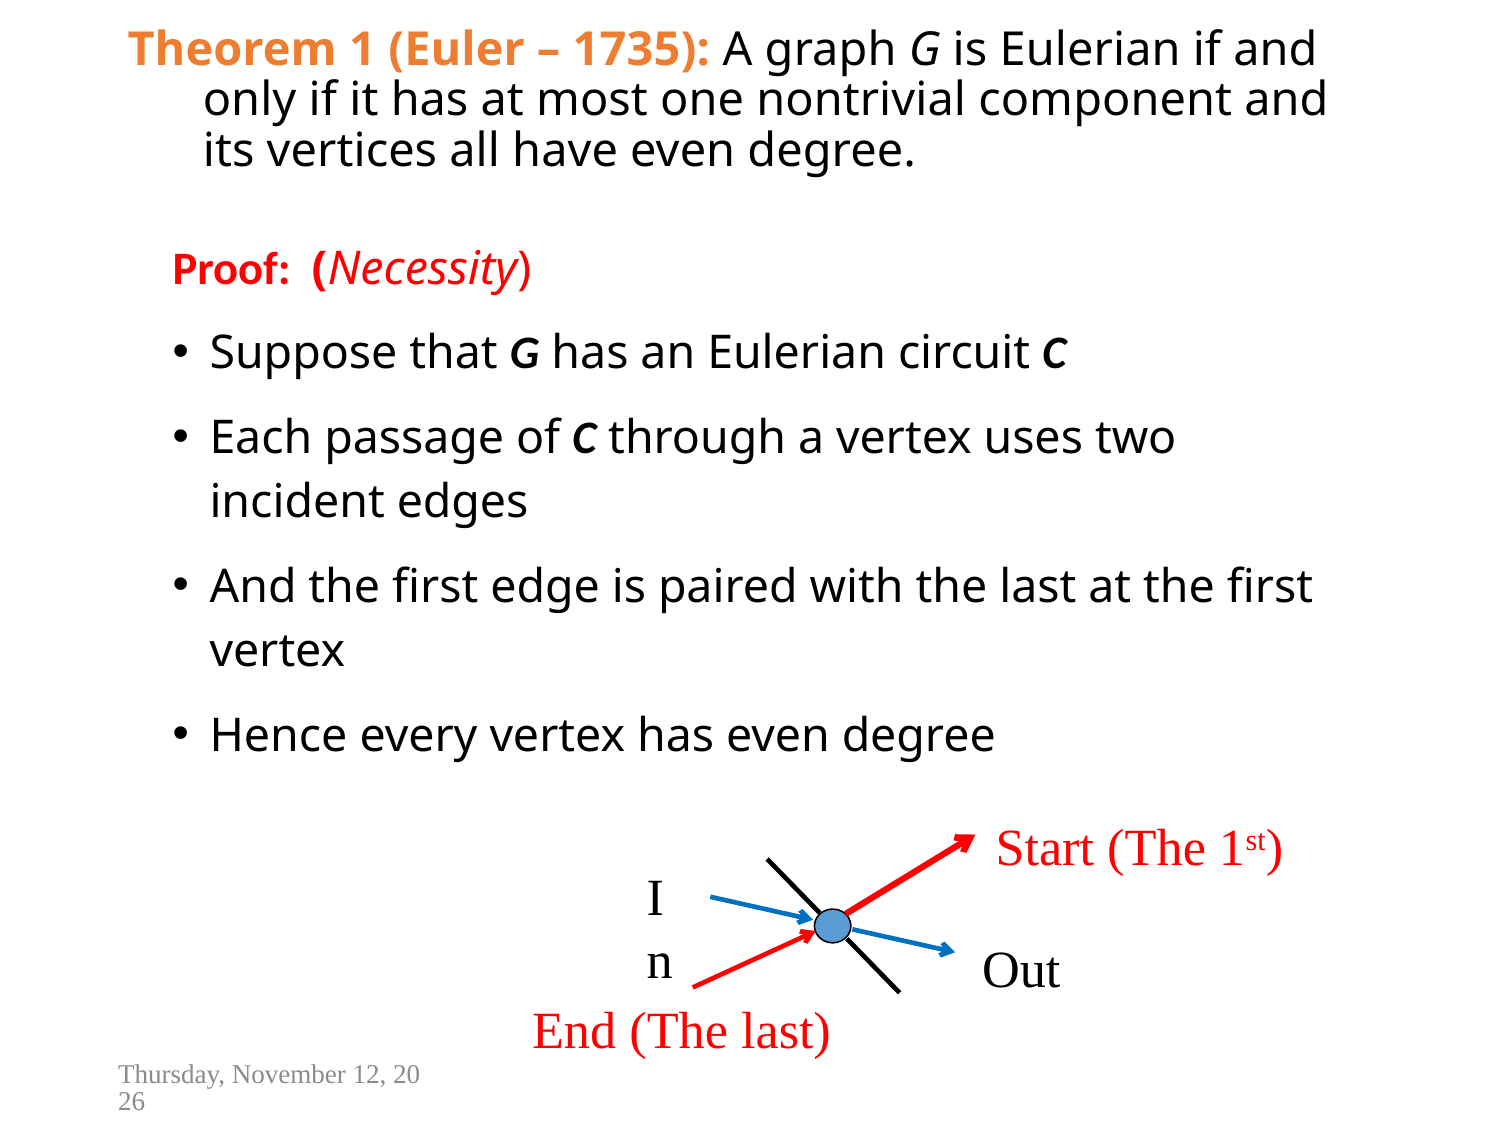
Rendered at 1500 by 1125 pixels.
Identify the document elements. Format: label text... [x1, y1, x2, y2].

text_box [766, 859, 821, 913]
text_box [846, 939, 901, 993]
text_box Start (The 1st) [980, 806, 1333, 884]
text_box End (The last) [512, 988, 851, 1067]
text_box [710, 896, 814, 920]
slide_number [103, 1042, 441, 1103]
list Proof: (Necessity) Suppose that G has an Eulerian circuit C Each passage of C through a vertex uses two incident edges And the first edge is paired with the last at the first vertex Hence every vertex has even degree [157, 221, 1331, 772]
title Theorem 1 (Euler – 1735): A graph G is Eulerian if and only if it has at most one nontrivial component and its vertices all have even degree. [112, 0, 1391, 201]
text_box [870, 809, 951, 929]
text_box [814, 909, 851, 943]
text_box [852, 929, 956, 953]
text_box Out [967, 927, 1134, 1006]
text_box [692, 931, 816, 988]
text_box In [631, 856, 705, 988]
